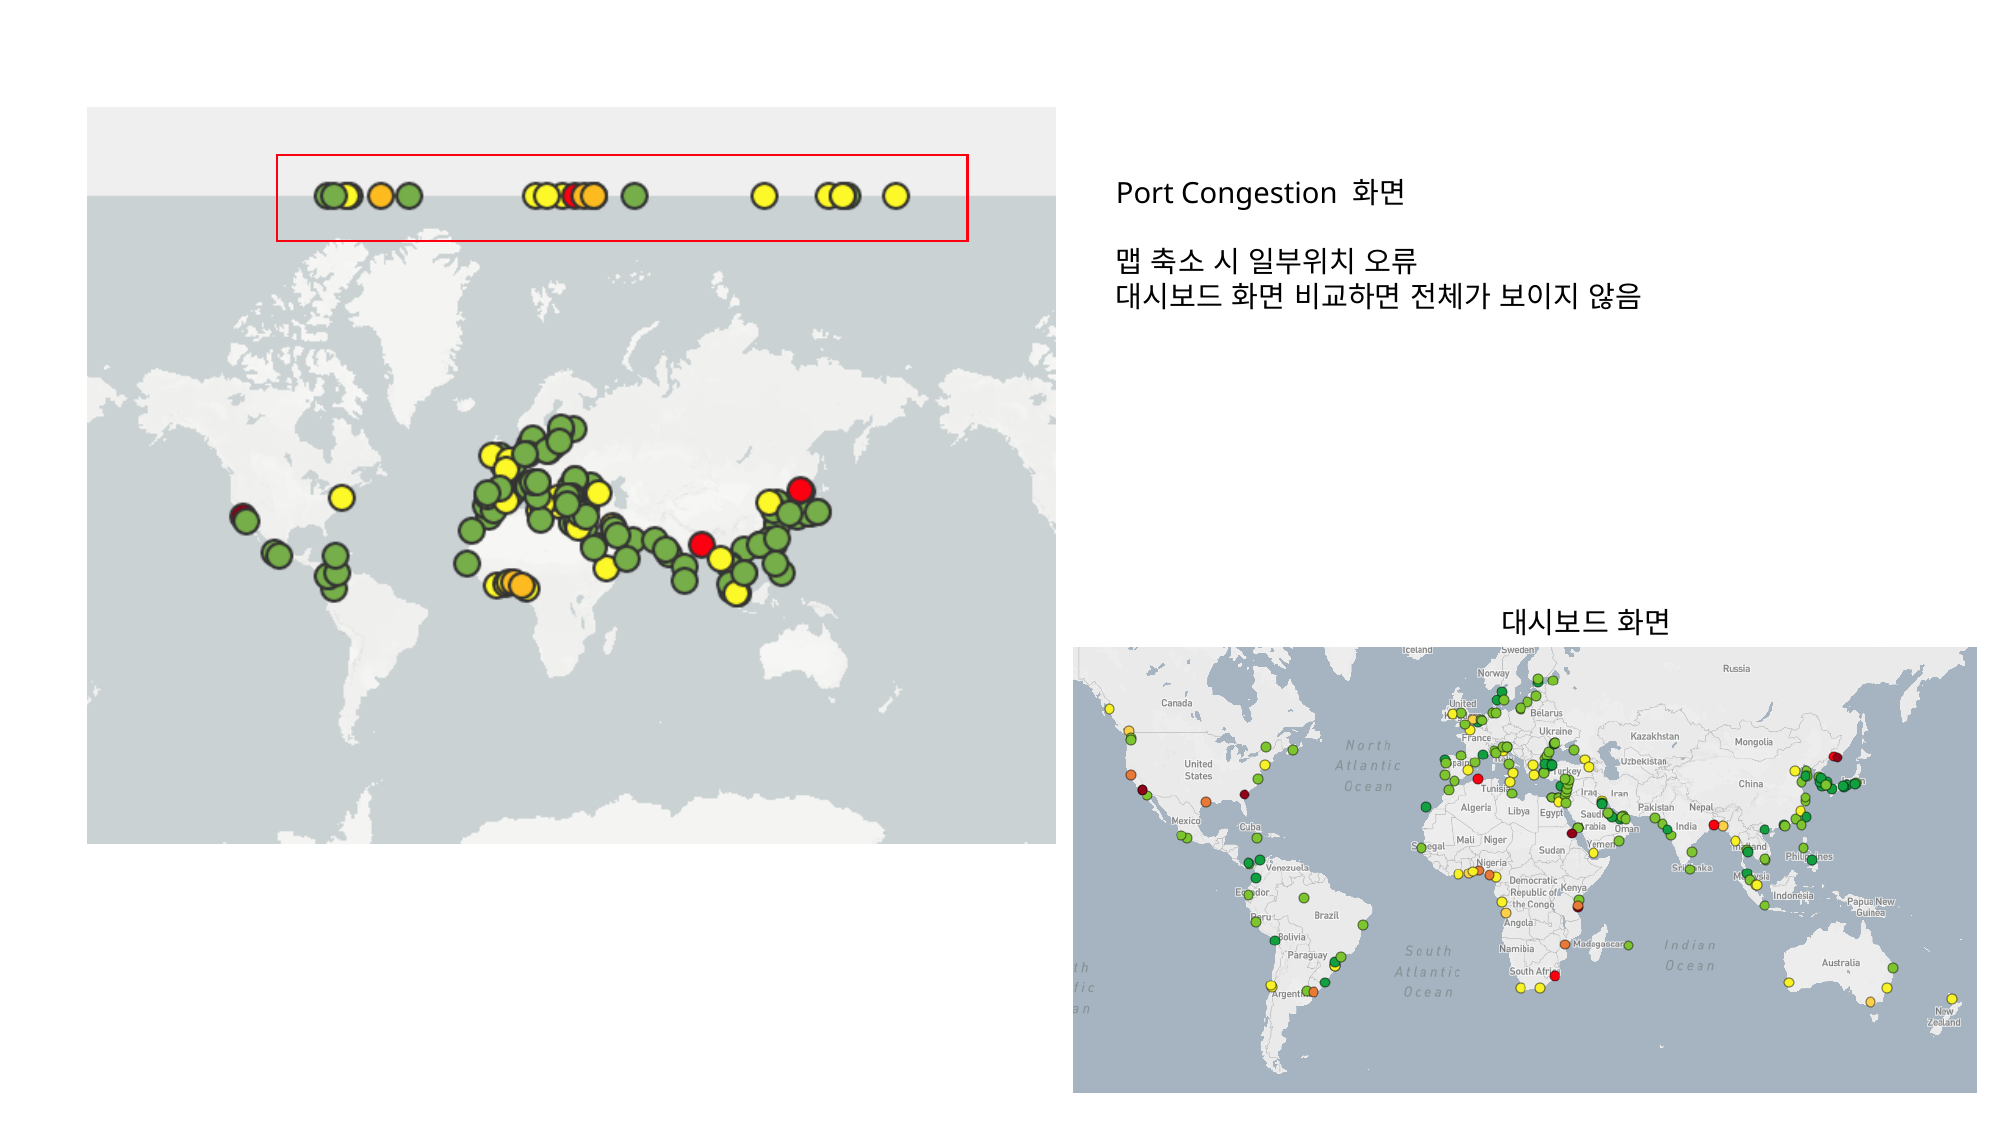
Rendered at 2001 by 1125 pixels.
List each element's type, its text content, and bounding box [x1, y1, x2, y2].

text_box 대시보드 화면 [1486, 597, 1687, 647]
picture [1073, 647, 1978, 1093]
picture [87, 107, 1056, 844]
text_box Port Congestion 화면 맵 축소 시 일부위치 오류 대시보드 화면 비교하면 전체가 보이지 않음 [1101, 166, 1659, 322]
